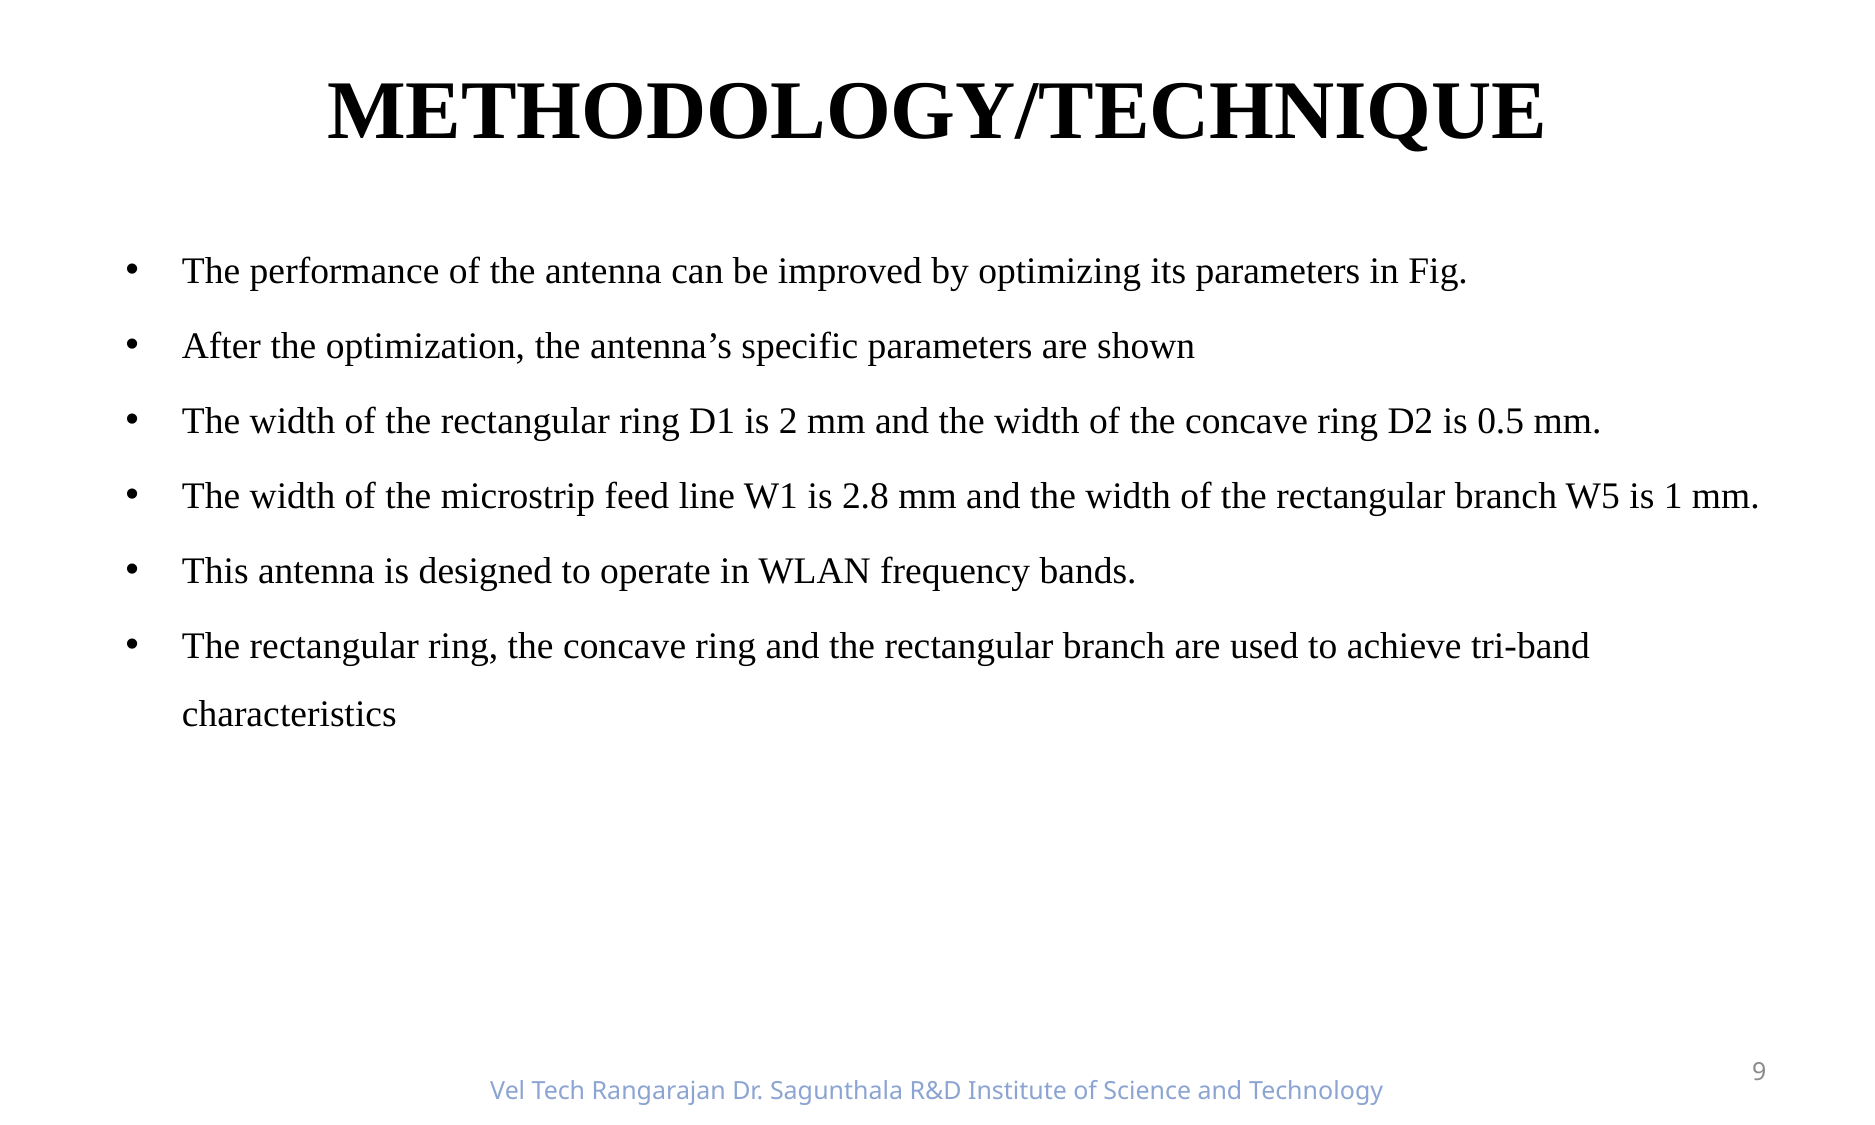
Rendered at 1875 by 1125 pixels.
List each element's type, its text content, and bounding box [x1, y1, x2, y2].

title METHODOLOGY/TECHNIQUE [311, 11, 1564, 200]
slide_number 9 [1343, 1042, 1782, 1103]
list The performance of the antenna can be improved by optimizing its parameters in Fig. After the optimization, the antenna’s specific parameters are shown The width of the rectangular ring D1 is 2 mm and the width of the concave ring D2 is 0.5 mm. The width of the microstrip feed line W1 is 2.8 mm and the width of the rectangular branch W5 is 1 mm. This antenna is designed to operate in WLAN frequency bands. The rectangular ring, the concave ring and the rectangular branch are used to achieve tri-band characteristics [110, 216, 1799, 1046]
footer Vel Tech Rangarajan Dr. Sagunthala R&D Institute of Science and Technology [0, 1059, 1875, 1120]
